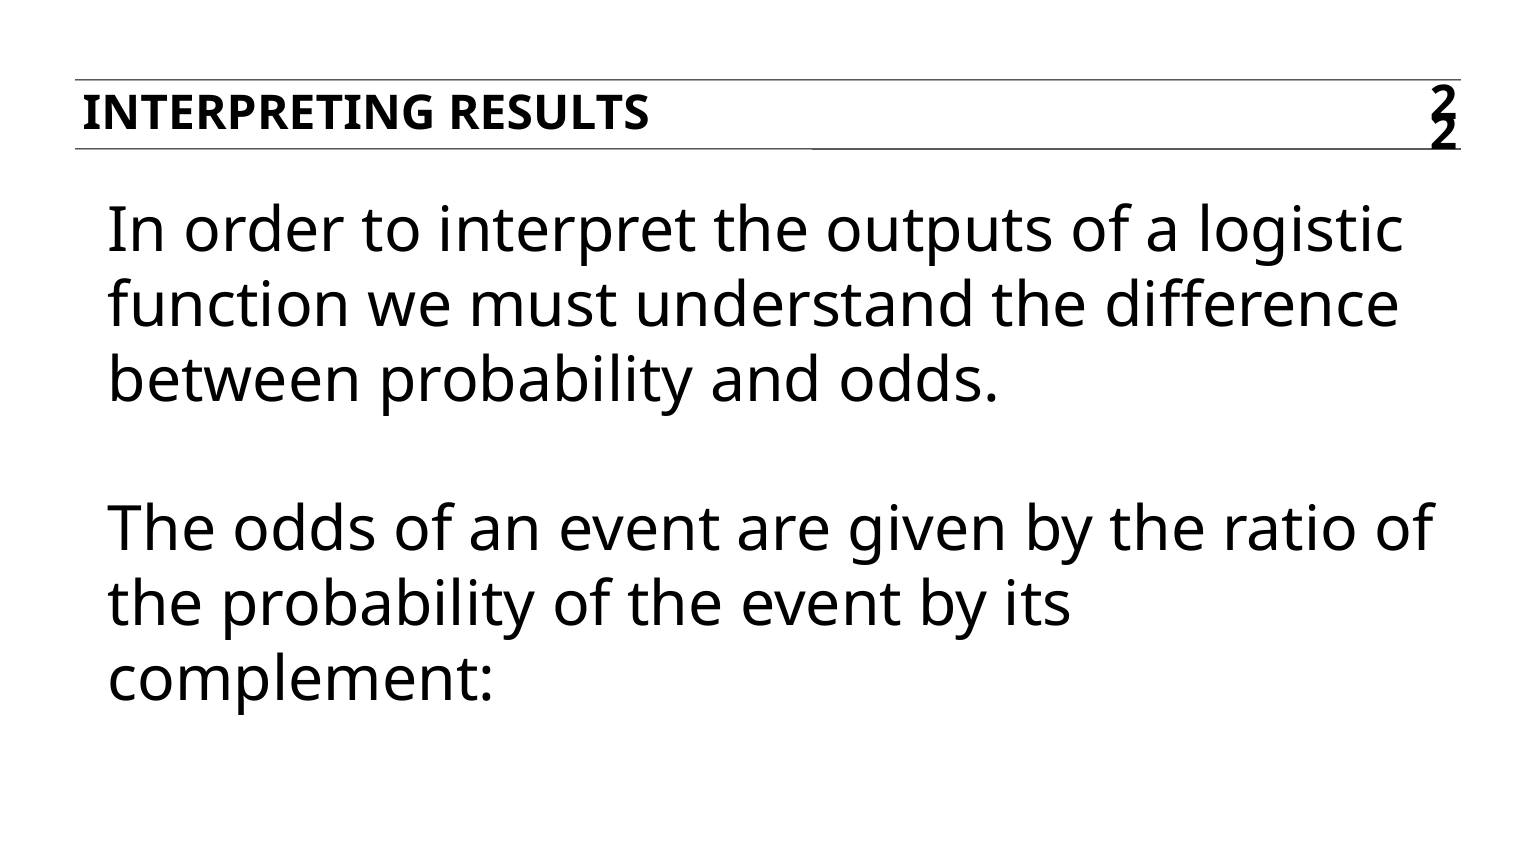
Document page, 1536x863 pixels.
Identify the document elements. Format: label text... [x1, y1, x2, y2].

list Interpreting results [67, 81, 1118, 132]
text_box In order to interpret the outputs of a logistic function we must understand the difference between probability and odds. The odds of an event are given by the ratio of the probability of the event by its complement: [92, 181, 1468, 721]
slide_number 22 [1419, 86, 1461, 138]
